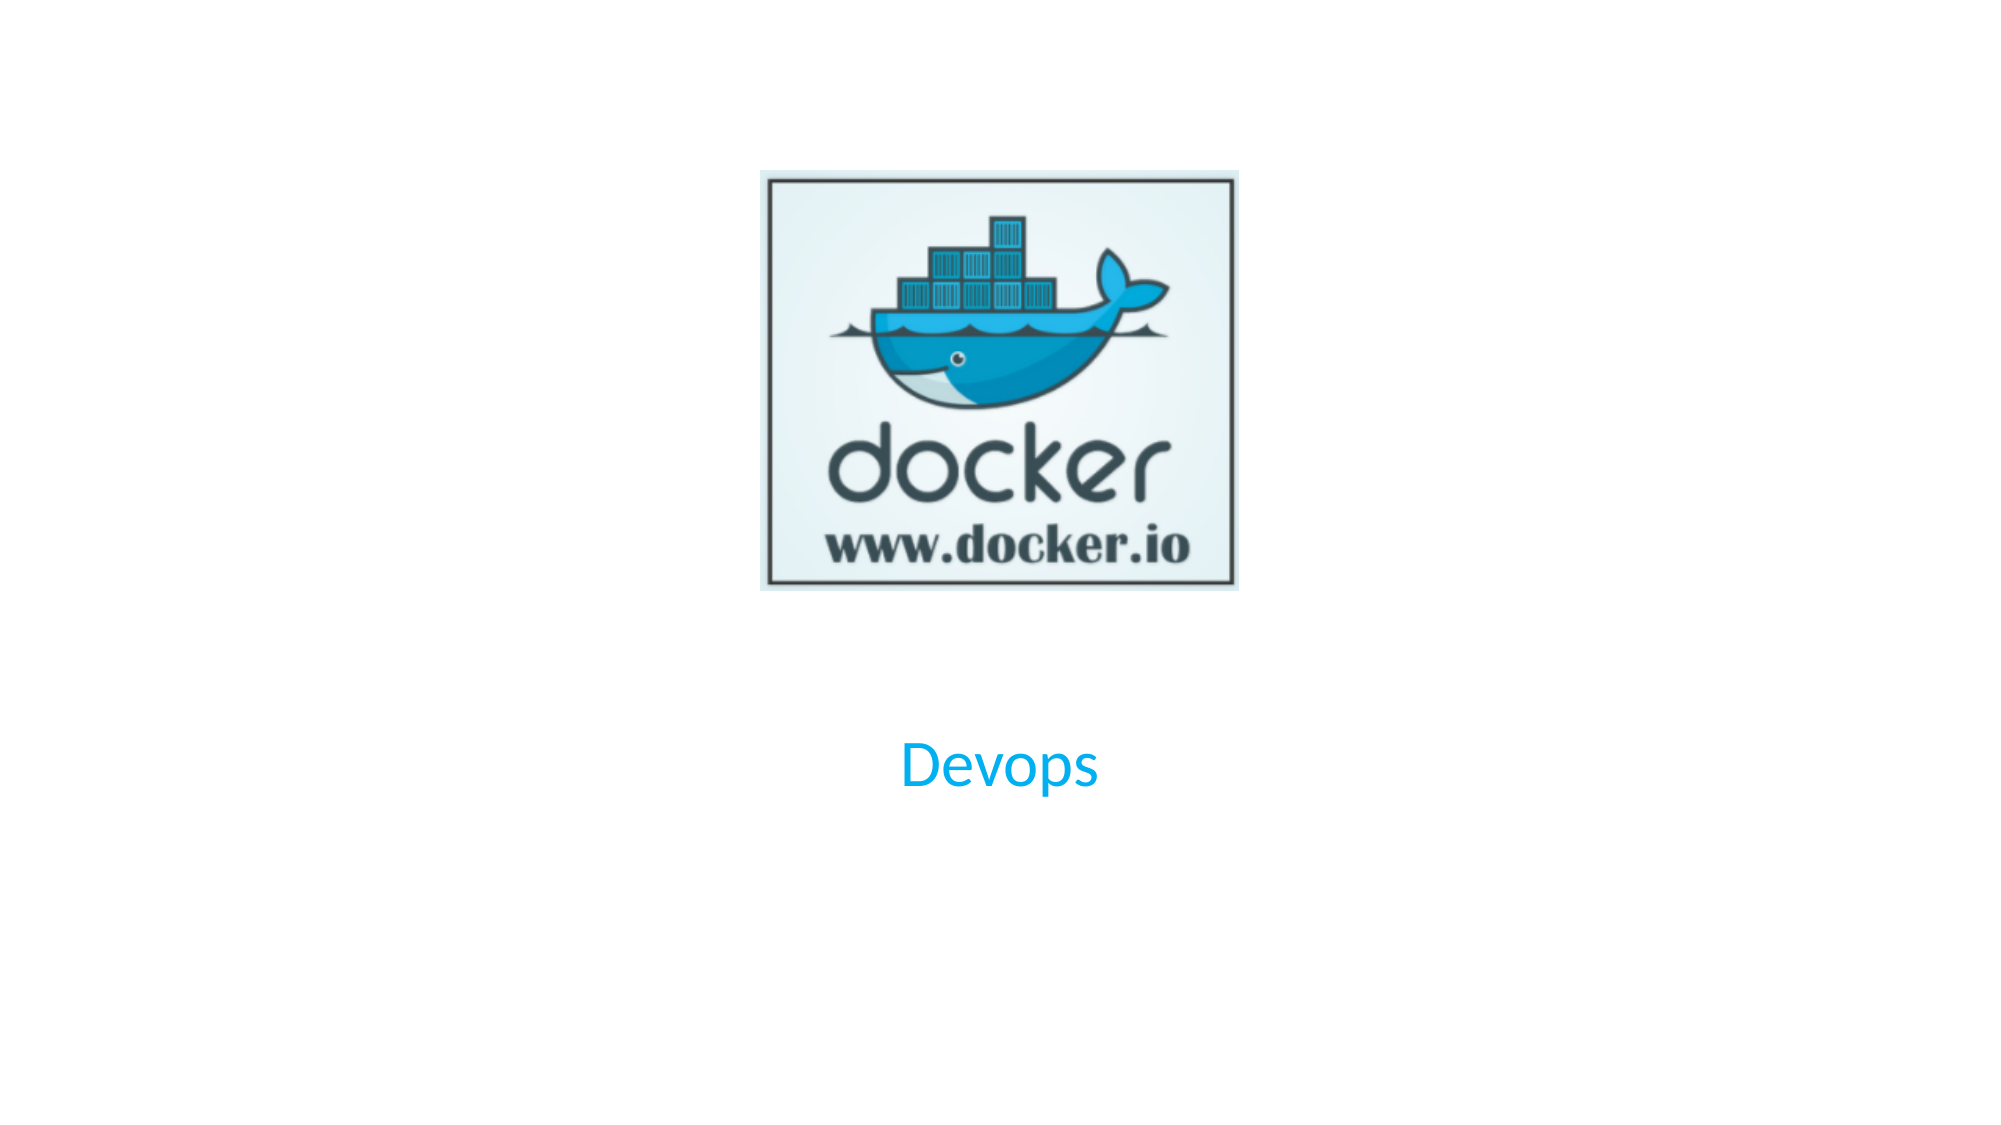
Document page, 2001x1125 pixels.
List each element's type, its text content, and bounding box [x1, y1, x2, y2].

subtitle Devops [249, 720, 1750, 863]
picture [760, 170, 1239, 591]
